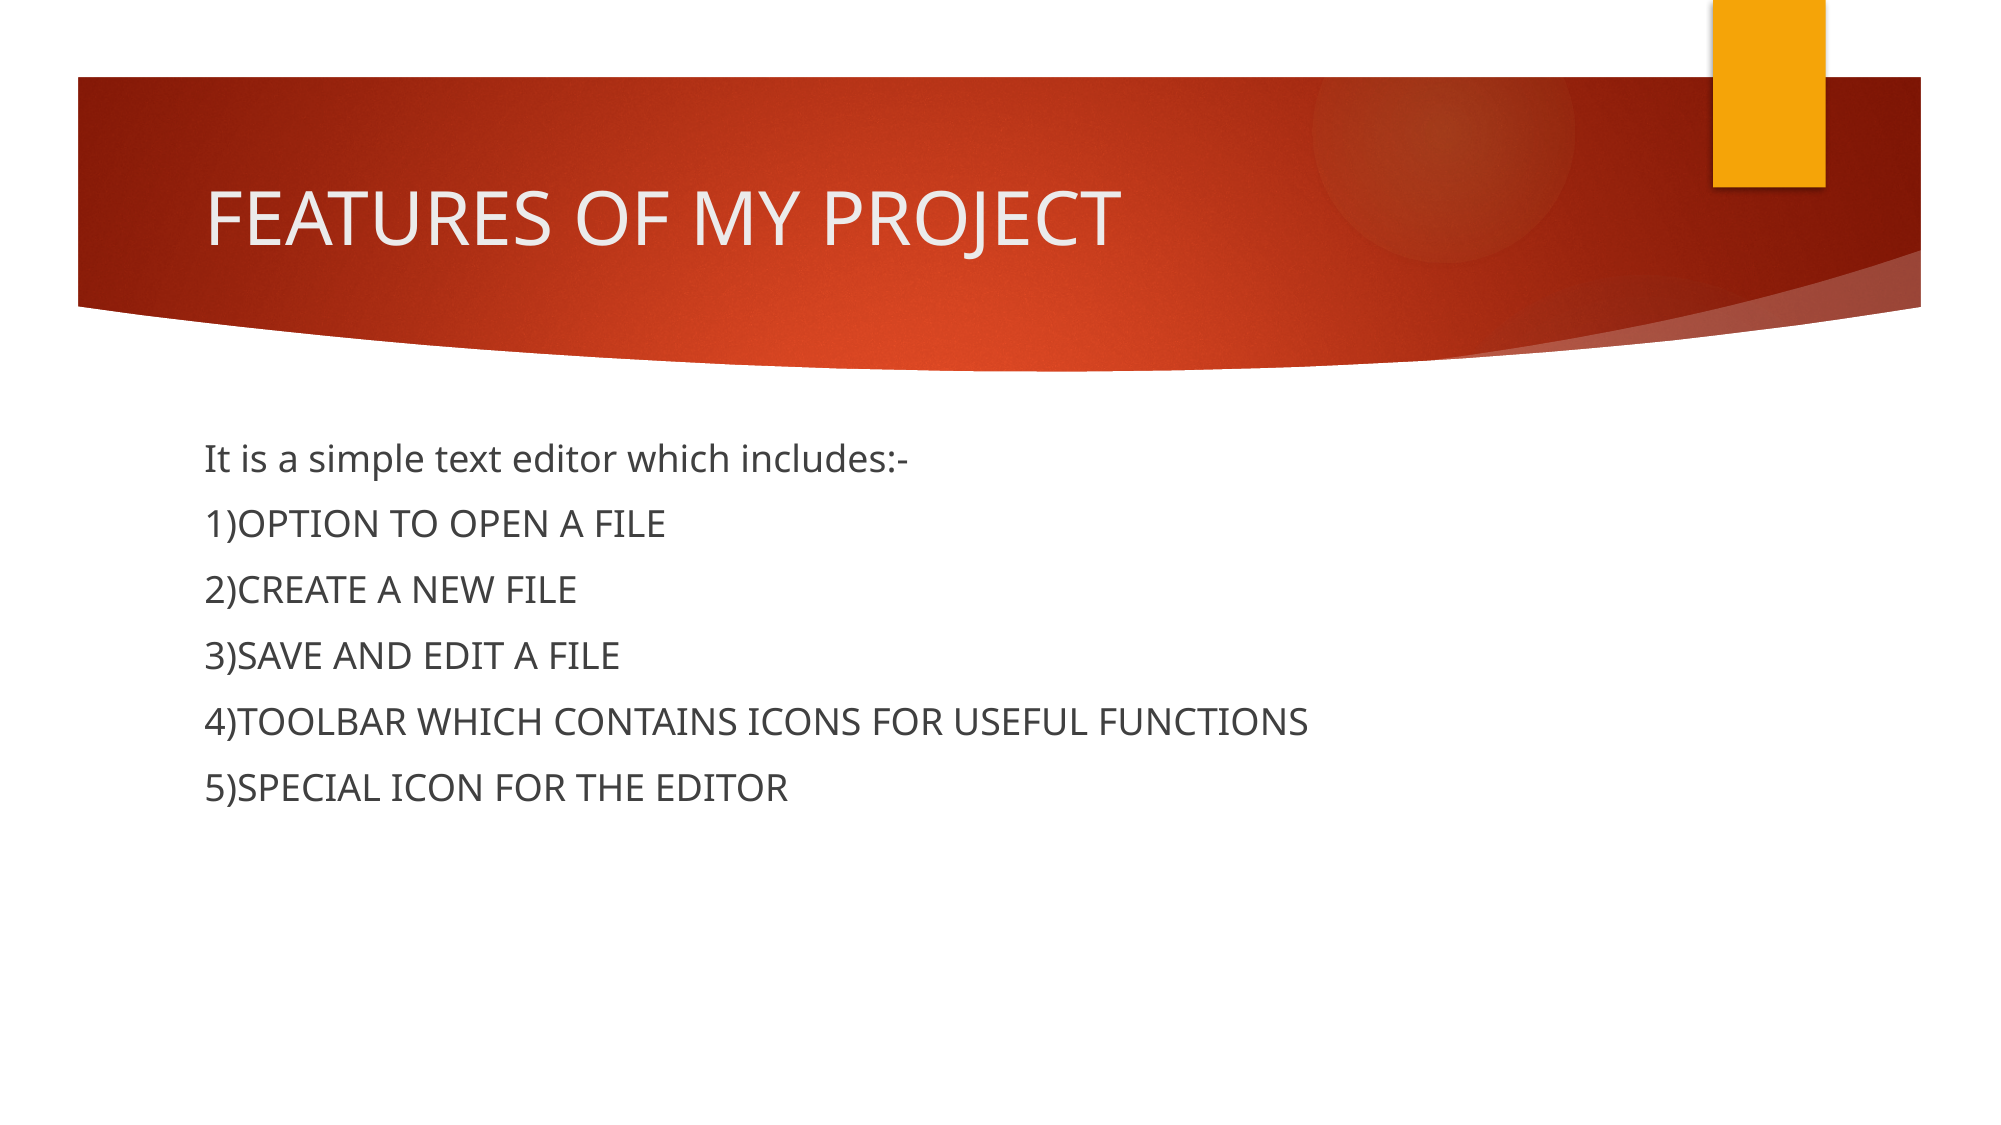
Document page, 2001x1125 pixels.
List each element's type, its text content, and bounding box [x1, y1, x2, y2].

list It is a simple text editor which includes:- 1)OPTION TO OPEN A FILE 2)CREATE A NEW FILE 3)SAVE AND EDIT A FILE 4)TOOLBAR WHICH CONTAINS ICONS FOR USEFUL FUNCTIONS 5)SPECIAL ICON FOR THE EDITOR [189, 427, 1627, 988]
title FEATURES OF MY PROJECT [189, 155, 1627, 275]
